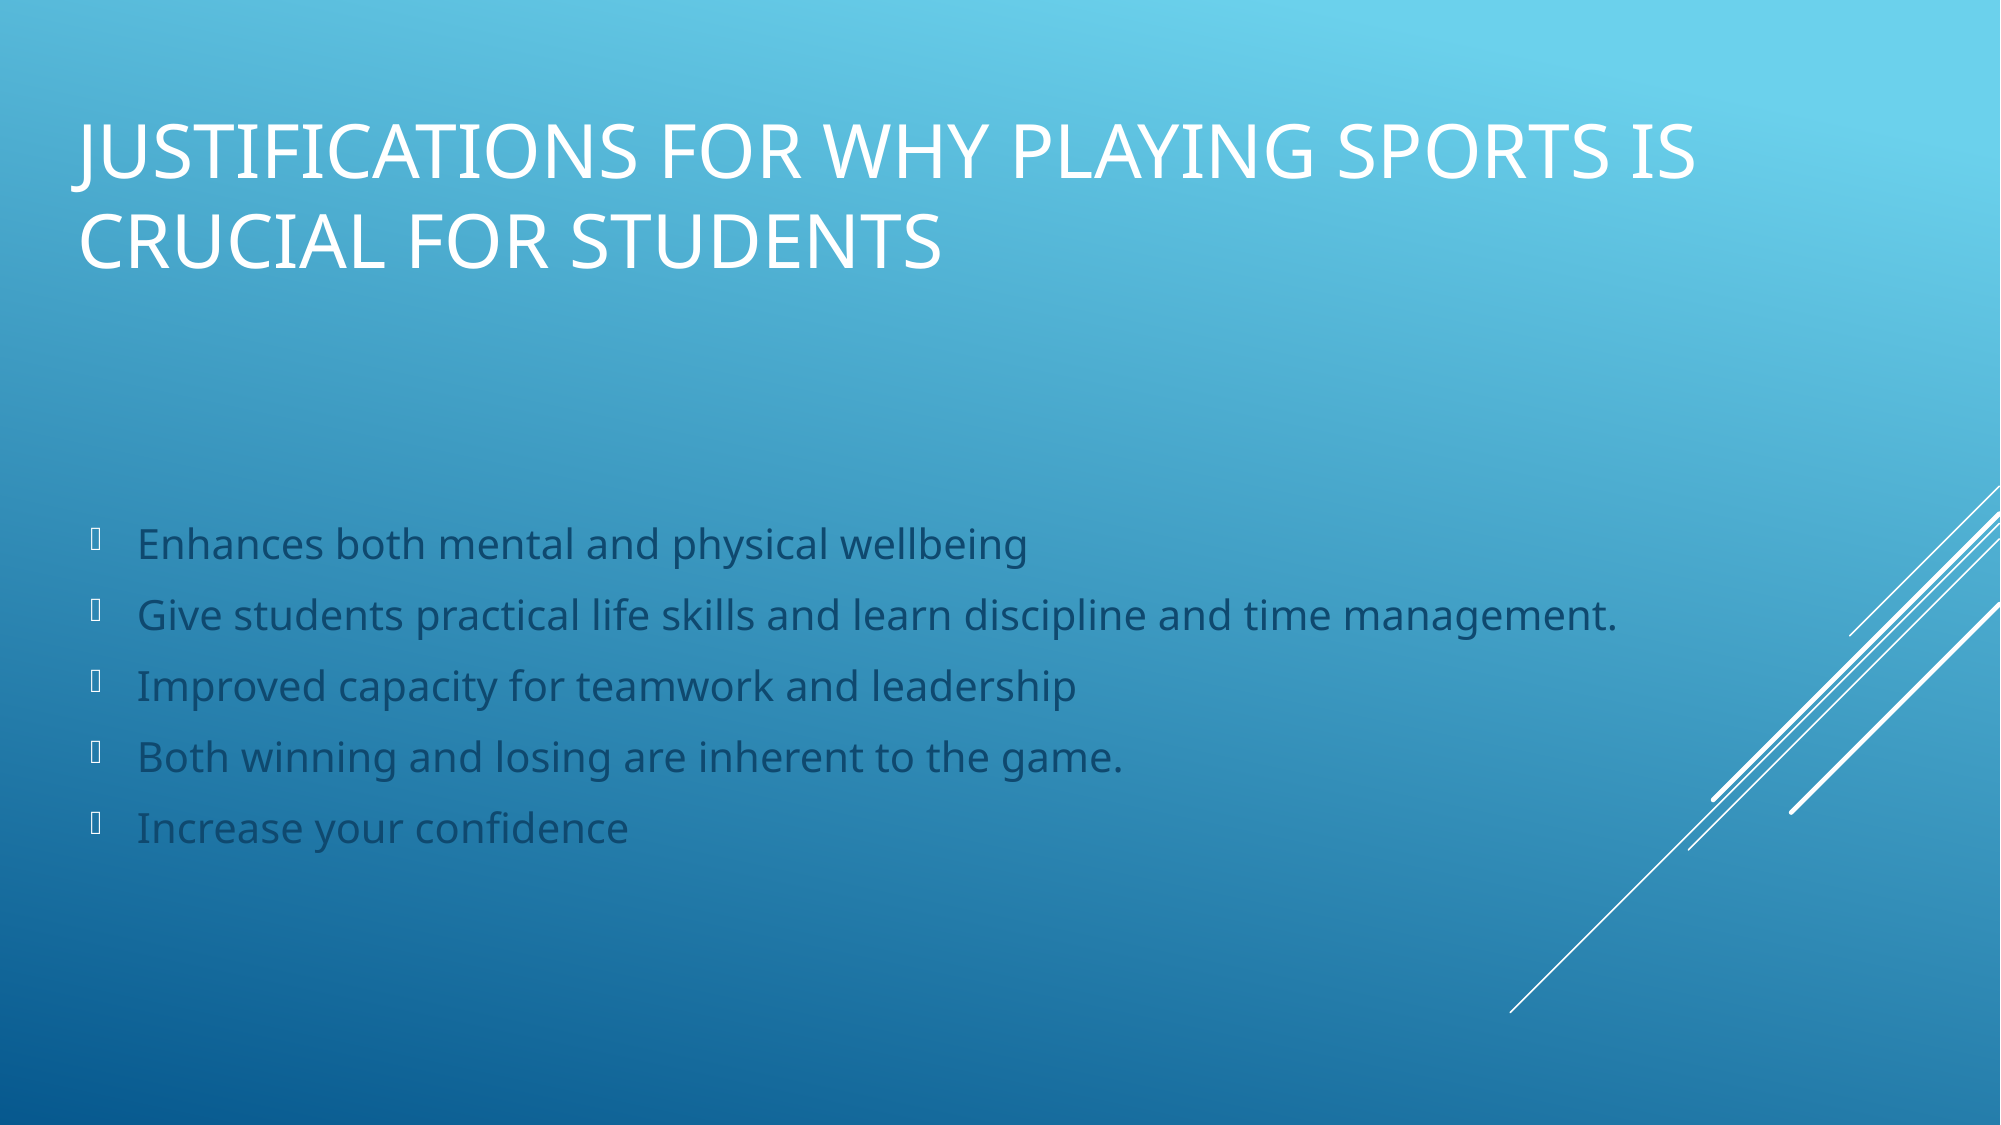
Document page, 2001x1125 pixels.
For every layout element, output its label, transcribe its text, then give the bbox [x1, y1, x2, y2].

title justifications for why playing sports is crucial for students [62, 50, 1863, 338]
list Enhances both mental and physical wellbeing Give students practical life skills and learn discipline and time management. Improved capacity for teamwork and leadership Both winning and losing are inherent to the game. Increase your confidence [75, 312, 1875, 1057]
